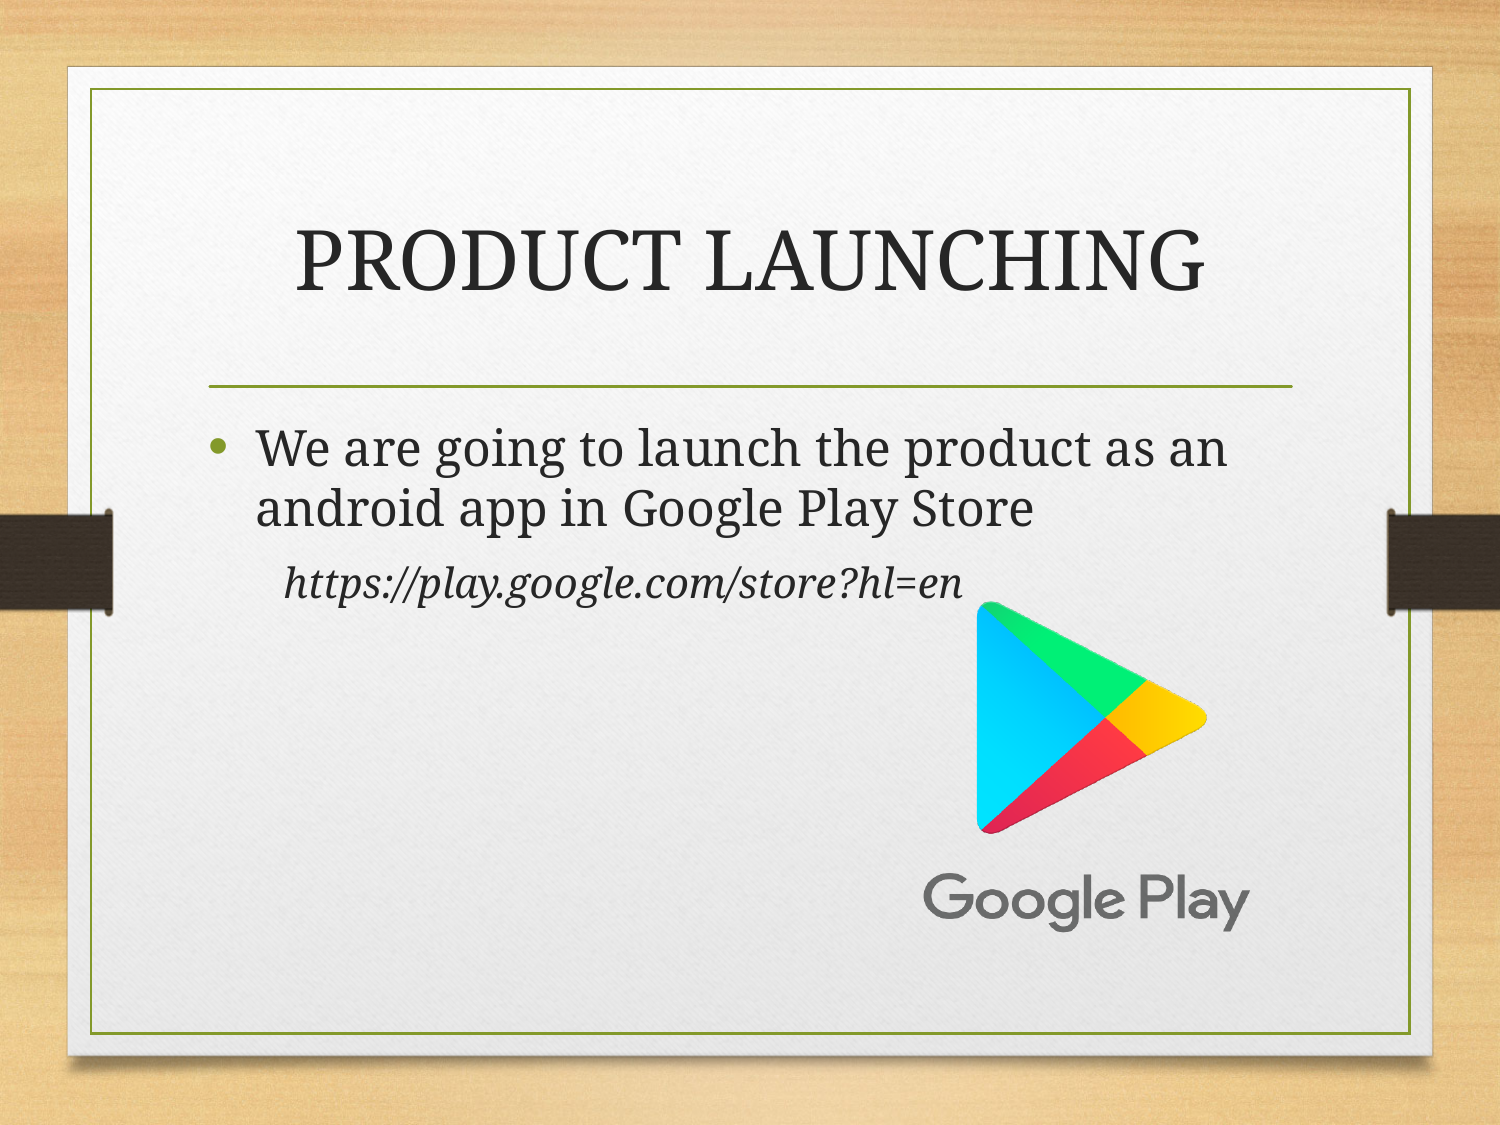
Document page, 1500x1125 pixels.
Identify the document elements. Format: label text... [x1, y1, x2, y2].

title PRODUCT LAUNCHING [193, 150, 1309, 365]
picture [0, 0, 1500, 1125]
list We are going to launch the product as an android app in Google Play Store https://play.google.com/store?hl=en [193, 408, 1309, 974]
